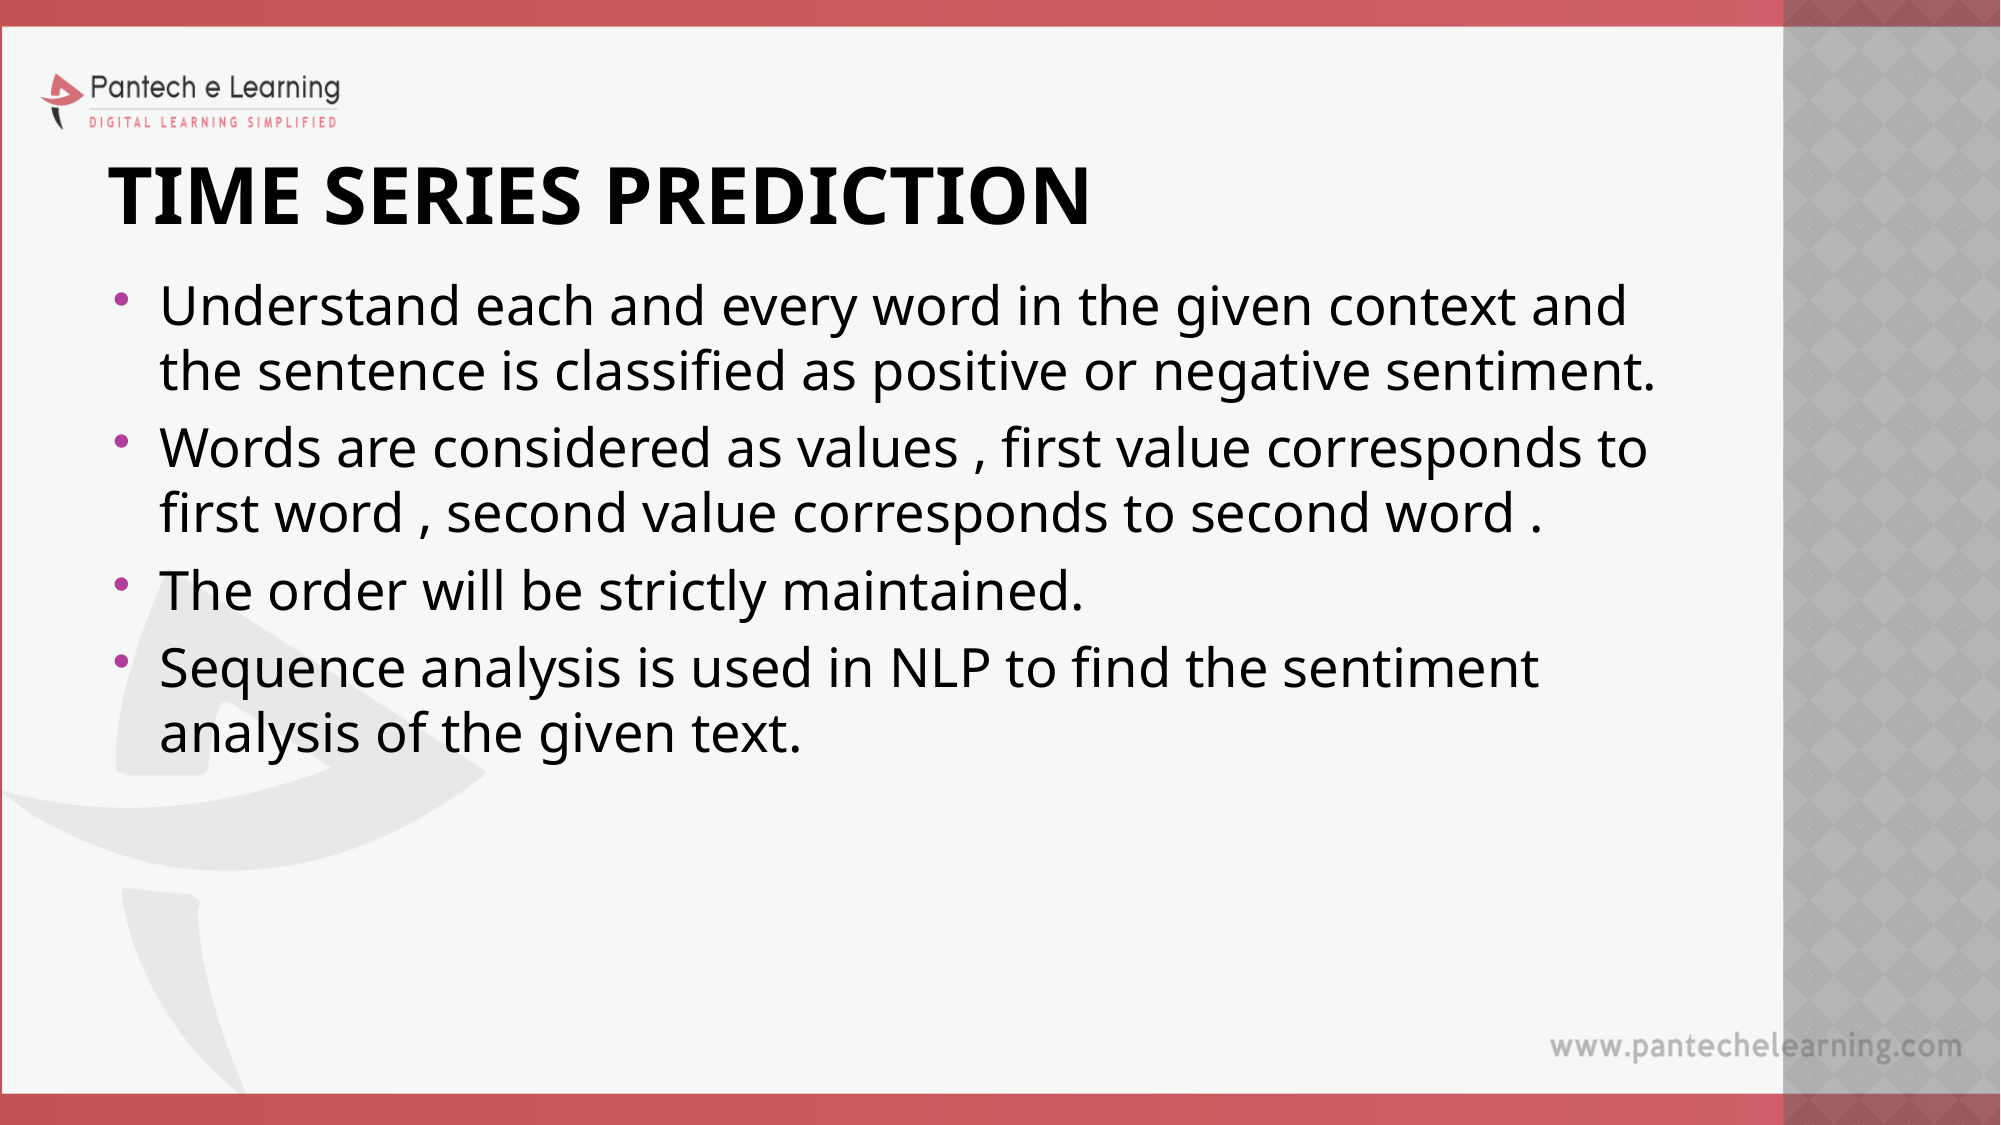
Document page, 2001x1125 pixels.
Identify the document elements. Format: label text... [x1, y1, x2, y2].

picture [0, 0, 2001, 1125]
list Understand each and every word in the given context and the sentence is classified as positive or negative sentiment. Words are considered as values , first value corresponds to first word , second value corresponds to second word . The order will be strictly maintained. Sequence analysis is used in NLP to find the sentiment analysis of the given text. [99, 264, 1684, 1059]
title Time series prediction [99, 52, 1684, 240]
